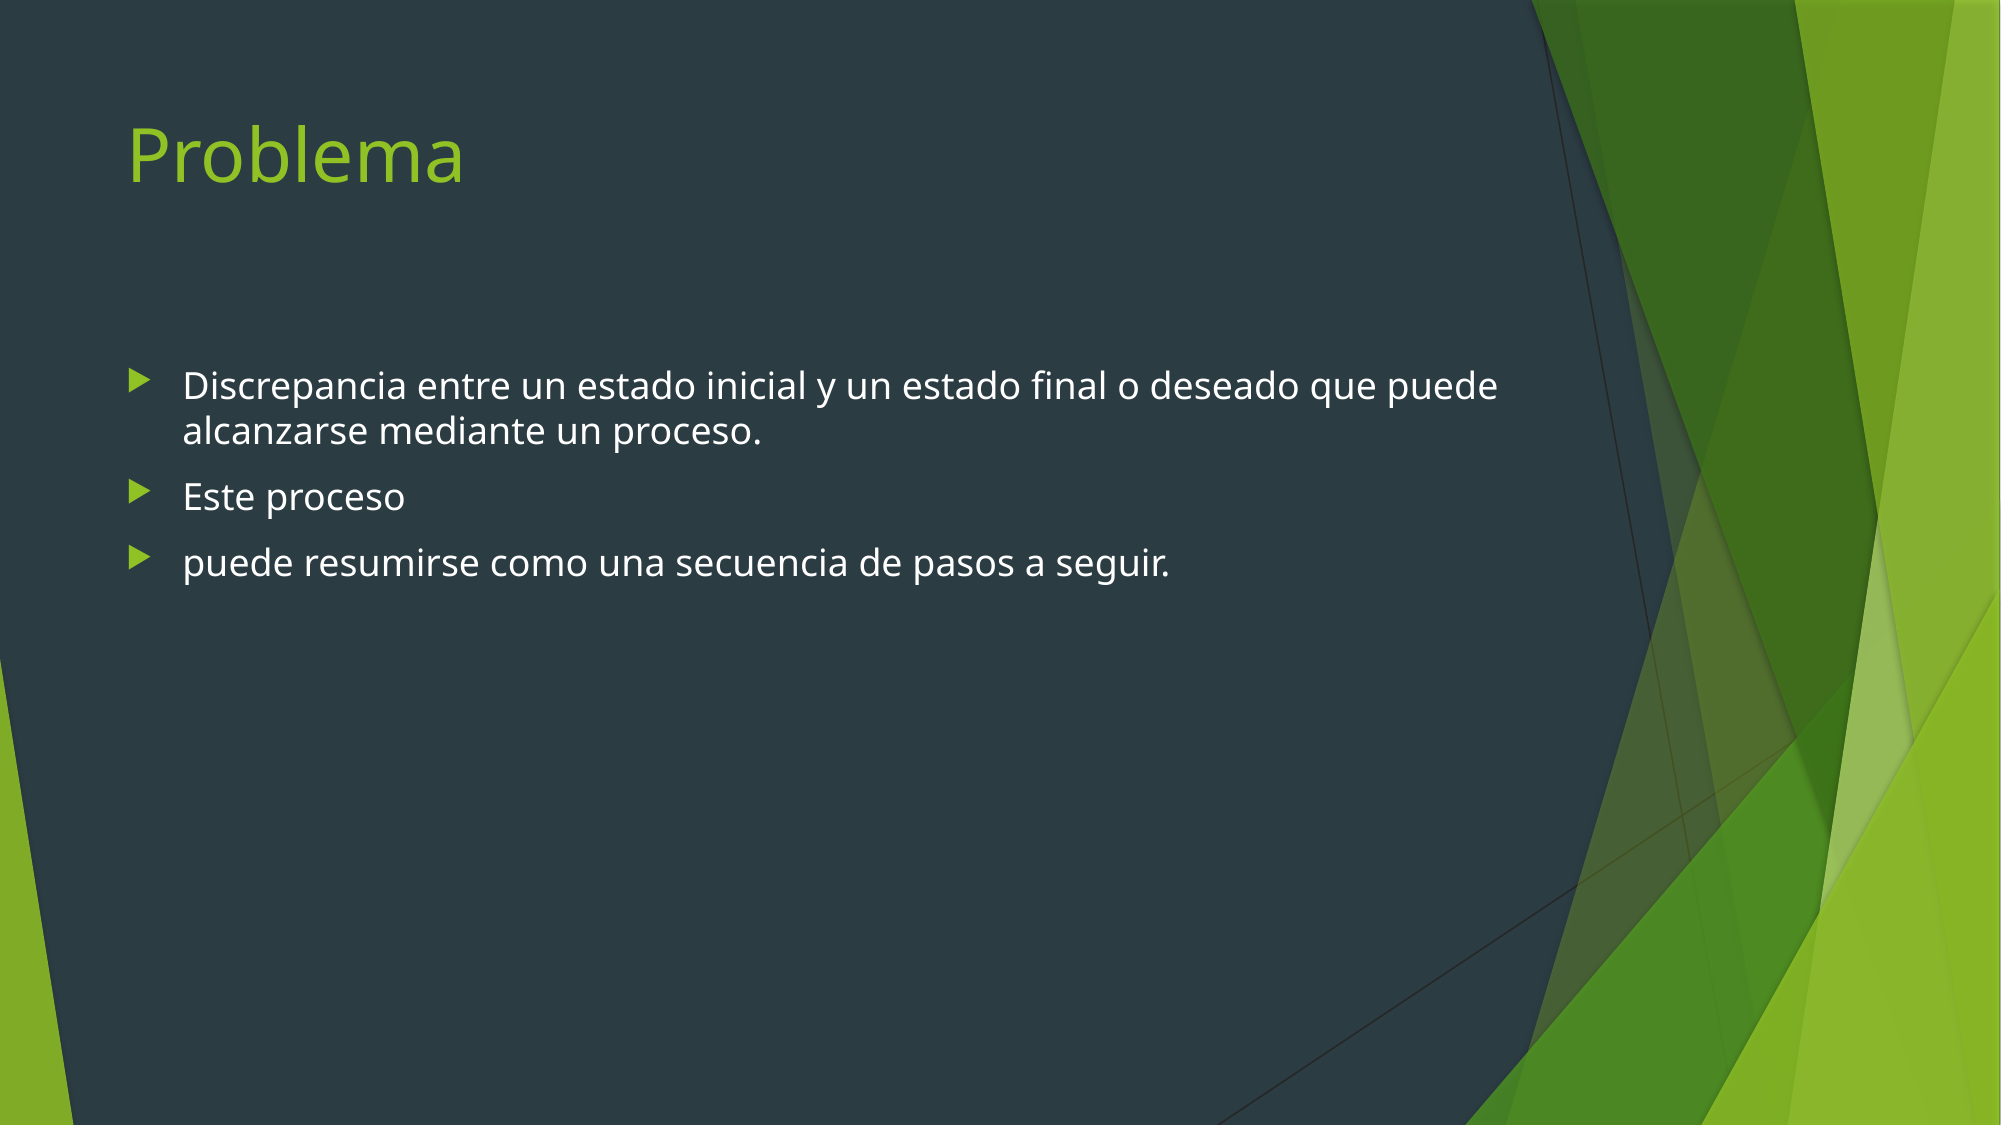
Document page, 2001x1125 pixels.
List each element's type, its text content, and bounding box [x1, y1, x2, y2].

title Problema [111, 99, 1522, 317]
list Discrepancia entre un estado inicial y un estado final o deseado que puede alcanzarse mediante un proceso. Este proceso puede resumirse como una secuencia de pasos a seguir. [111, 354, 1522, 992]
